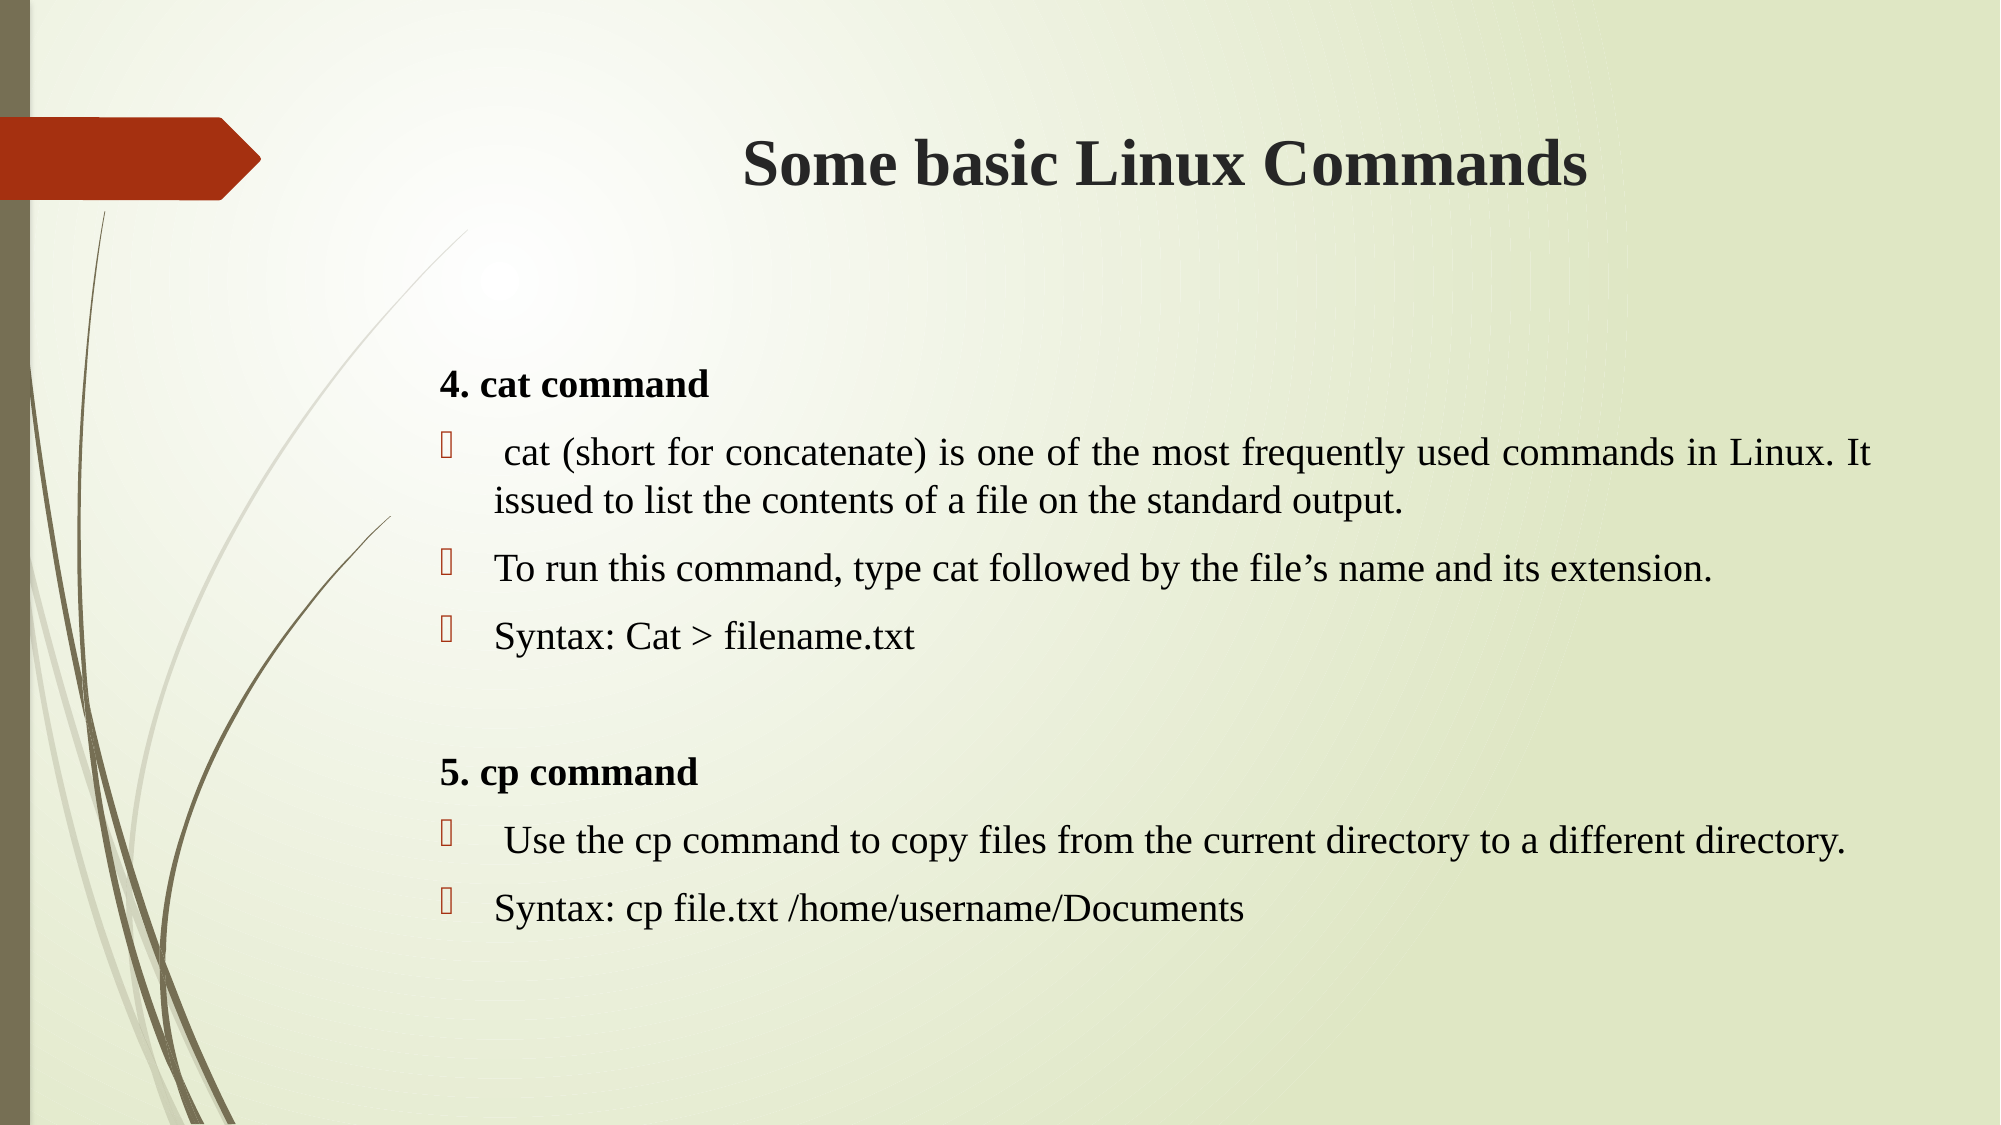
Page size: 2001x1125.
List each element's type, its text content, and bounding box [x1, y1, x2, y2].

title Some basic Linux Commands [425, 102, 1888, 313]
list 4. cat command cat (short for concatenate) is one of the most frequently used commands in Linux. It issued to list the contents of a file on the standard output. To run this command, type cat followed by the file’s name and its extension. Syntax: Cat > filename.txt 5. cp command Use the cp command to copy files from the current directory to a different directory. Syntax: cp file.txt /home/username/Documents [424, 350, 1888, 970]
